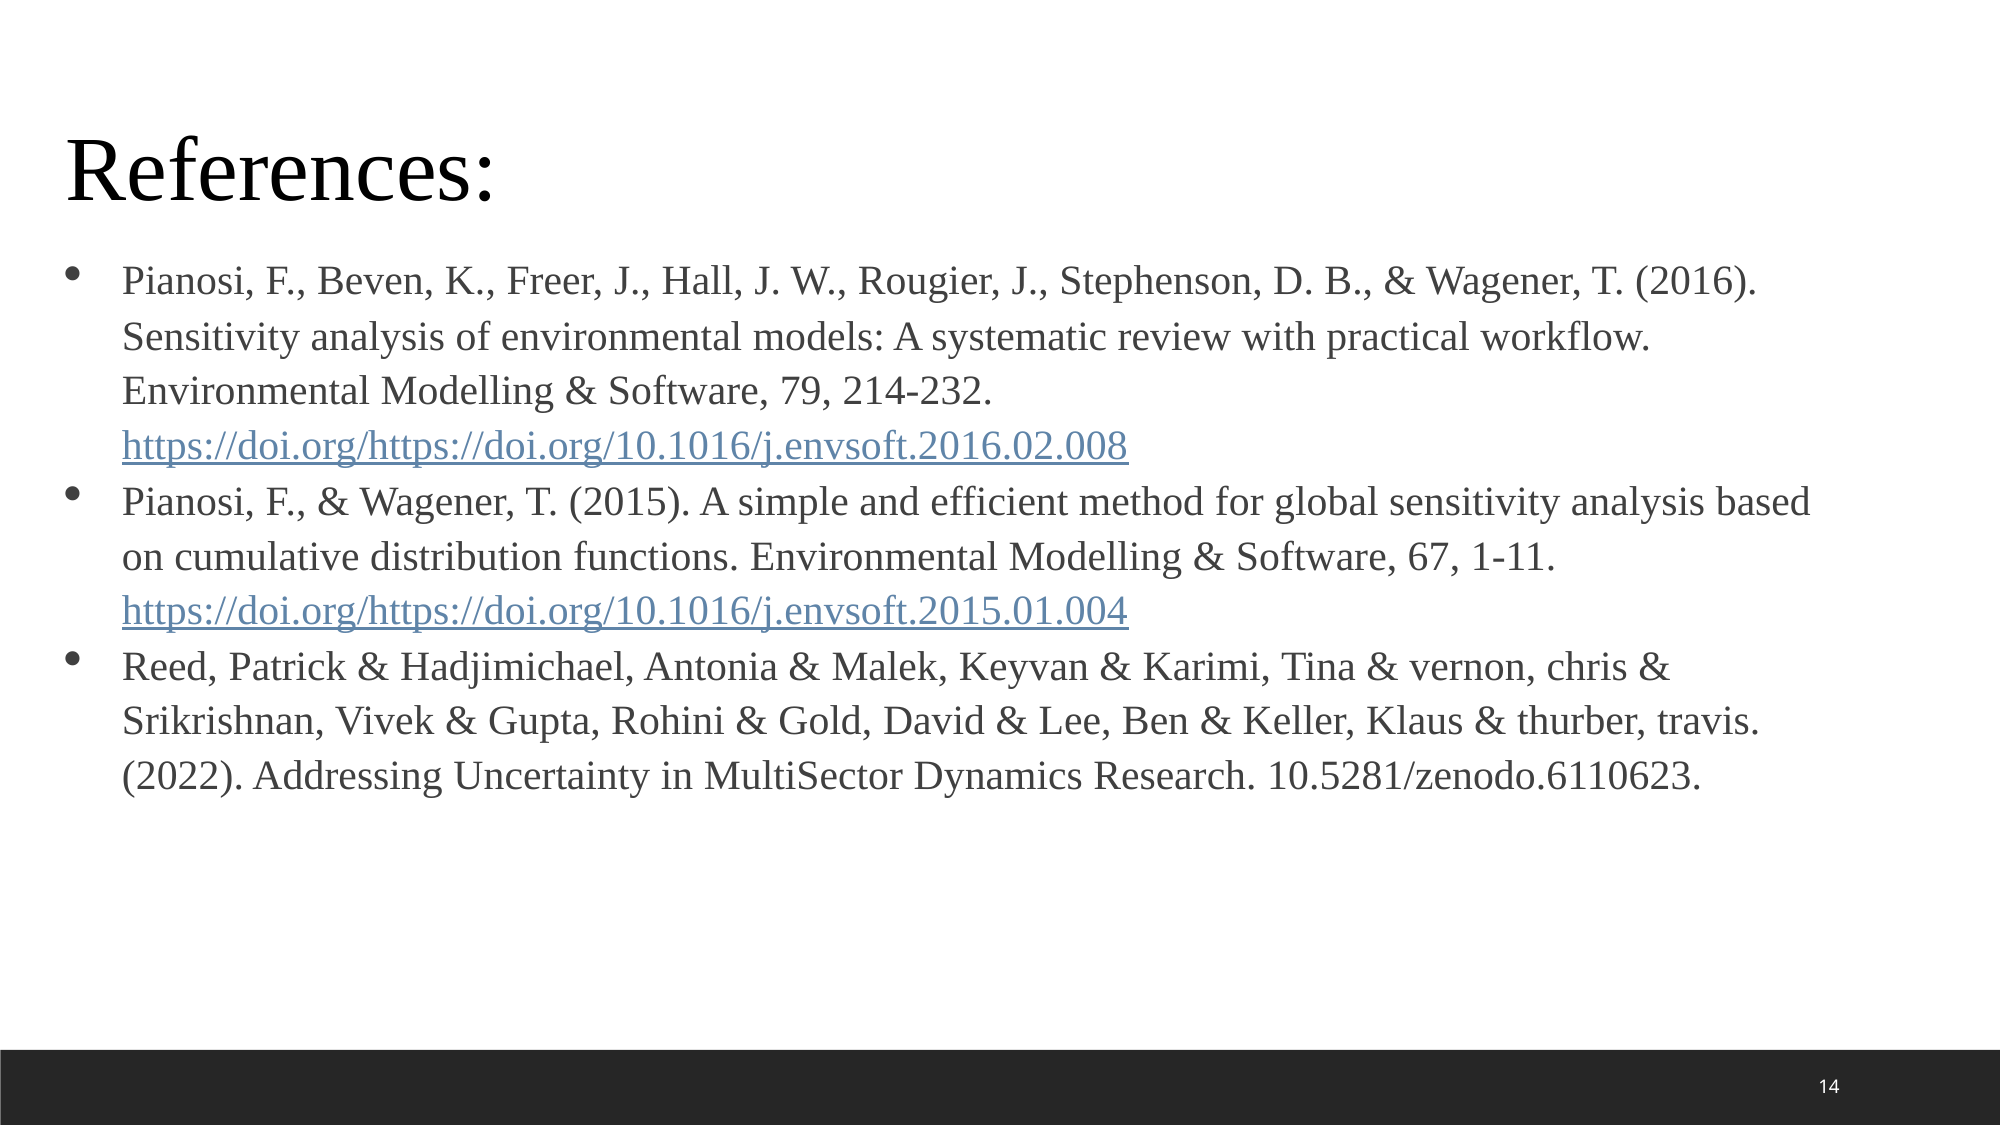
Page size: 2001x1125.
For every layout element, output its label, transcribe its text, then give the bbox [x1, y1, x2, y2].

text_box References: Pianosi, F., Beven, K., Freer, J., Hall, J. W., Rougier, J., Stephenson, D. B., & Wagener, T. (2016). Sensitivity analysis of environmental models: A systematic review with practical workflow. Environmental Modelling & Software, 79, 214-232. https://doi.org/https://doi.org/10.1016/j.envsoft.2016.02.008 Pianosi, F., & Wagener, T. (2015). A simple and efficient method for global sensitivity analysis based on cumulative distribution functions. Environmental Modelling & Software, 67, 1-11. https://doi.org/https://doi.org/10.1016/j.envsoft.2015.01.004 Reed, Patrick & Hadjimichael, Antonia & Malek, Keyvan & Karimi, Tina & vernon, chris & Srikrishnan, Vivek & Gupta, Rohini & Gold, David & Lee, Ben & Keller, Klaus & thurber, travis. (2022). Addressing Uncertainty in MultiSector Dynamics Research. 10.5281/zenodo.6110623. [50, 100, 1889, 849]
slide_number 14 [1803, 1057, 1932, 1118]
